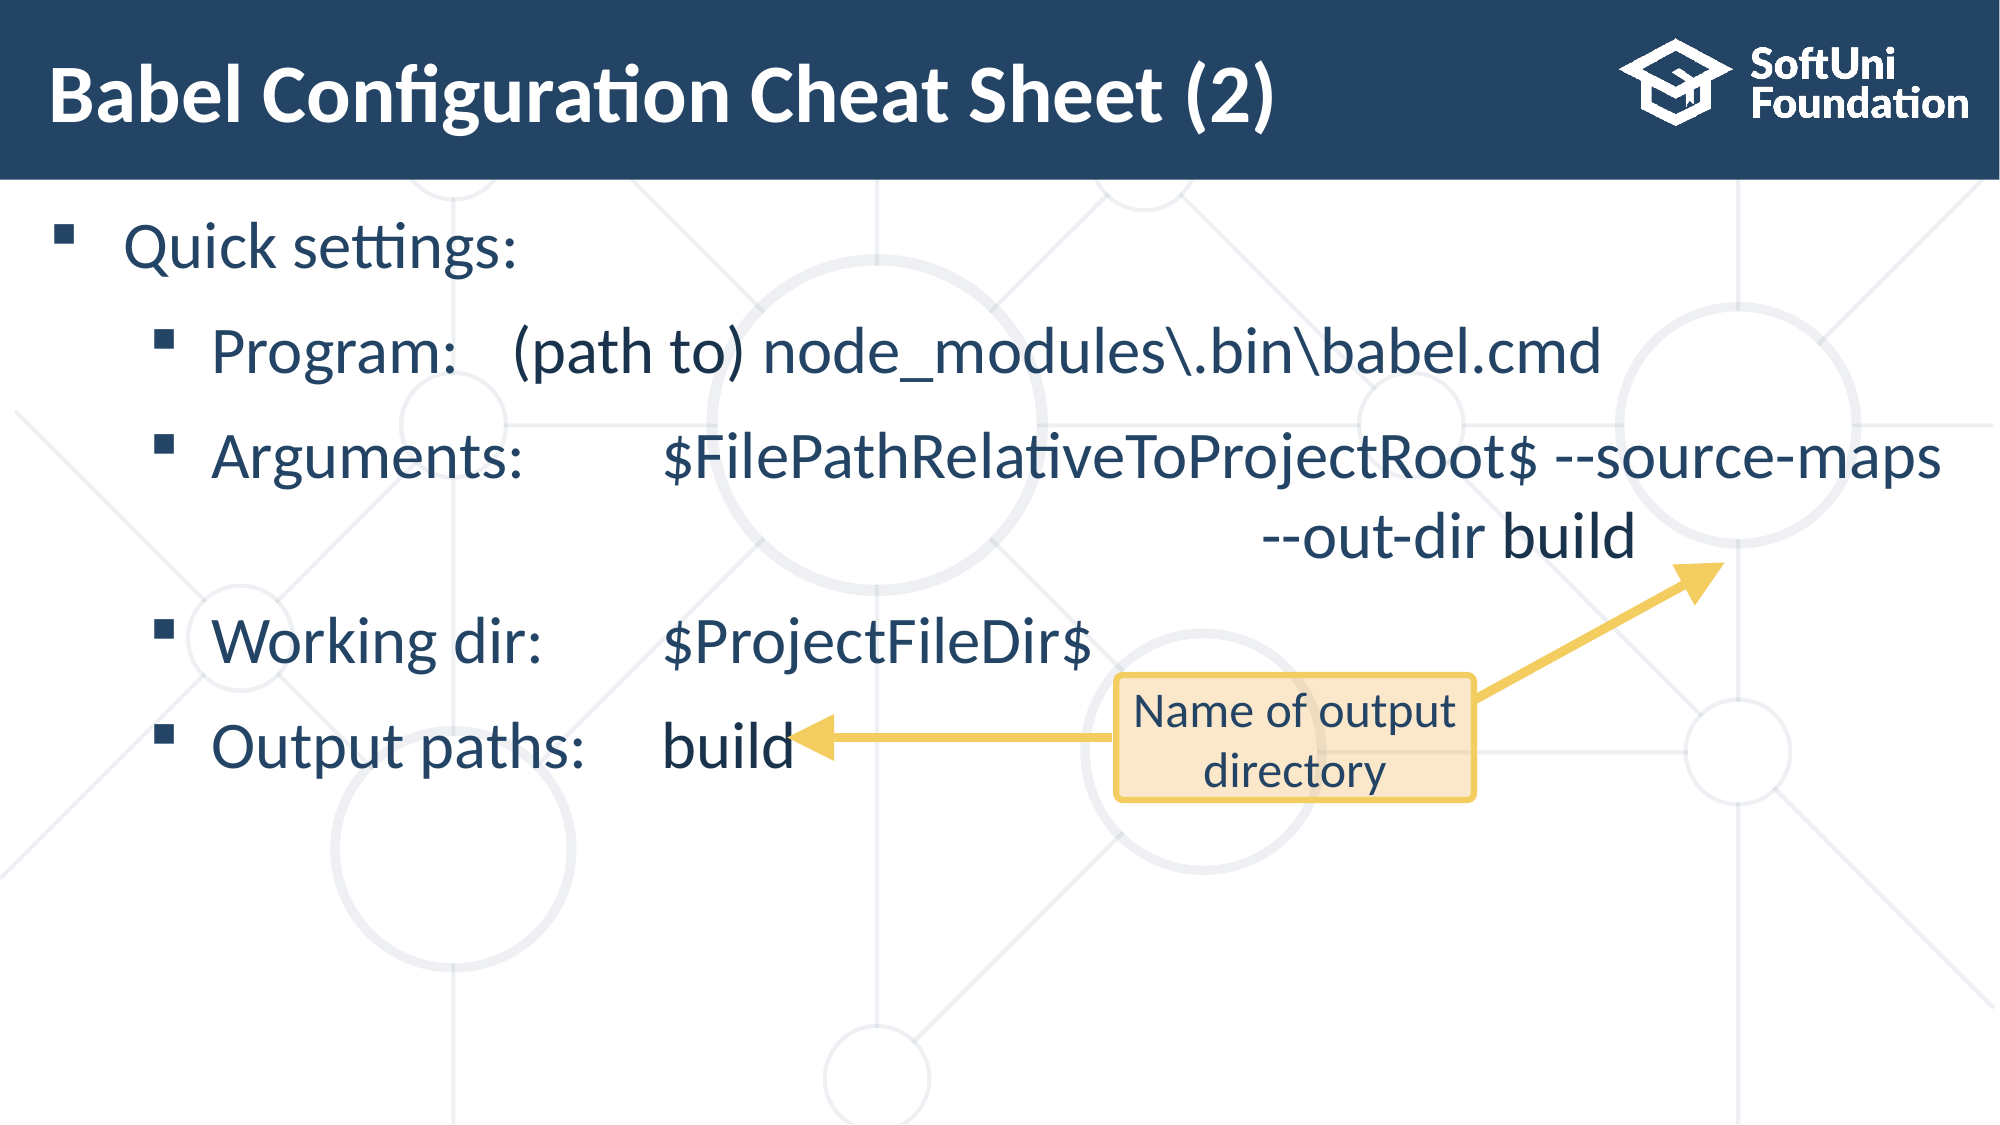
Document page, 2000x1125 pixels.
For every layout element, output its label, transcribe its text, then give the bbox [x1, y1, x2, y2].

title Babel Configuration Cheat Sheet (2) [31, 16, 1591, 162]
text_box Name of output directory [1114, 672, 1477, 803]
picture [1618, 38, 1968, 126]
list Quick settings: Program: (path to) node_modules\.bin\babel.cmd Arguments: $FilePathRelativeToProjectRoot$ --source-maps --out-dir build Working dir: $ProjectFileDir$ Output paths: build [31, 196, 1970, 1050]
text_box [1473, 562, 1725, 701]
